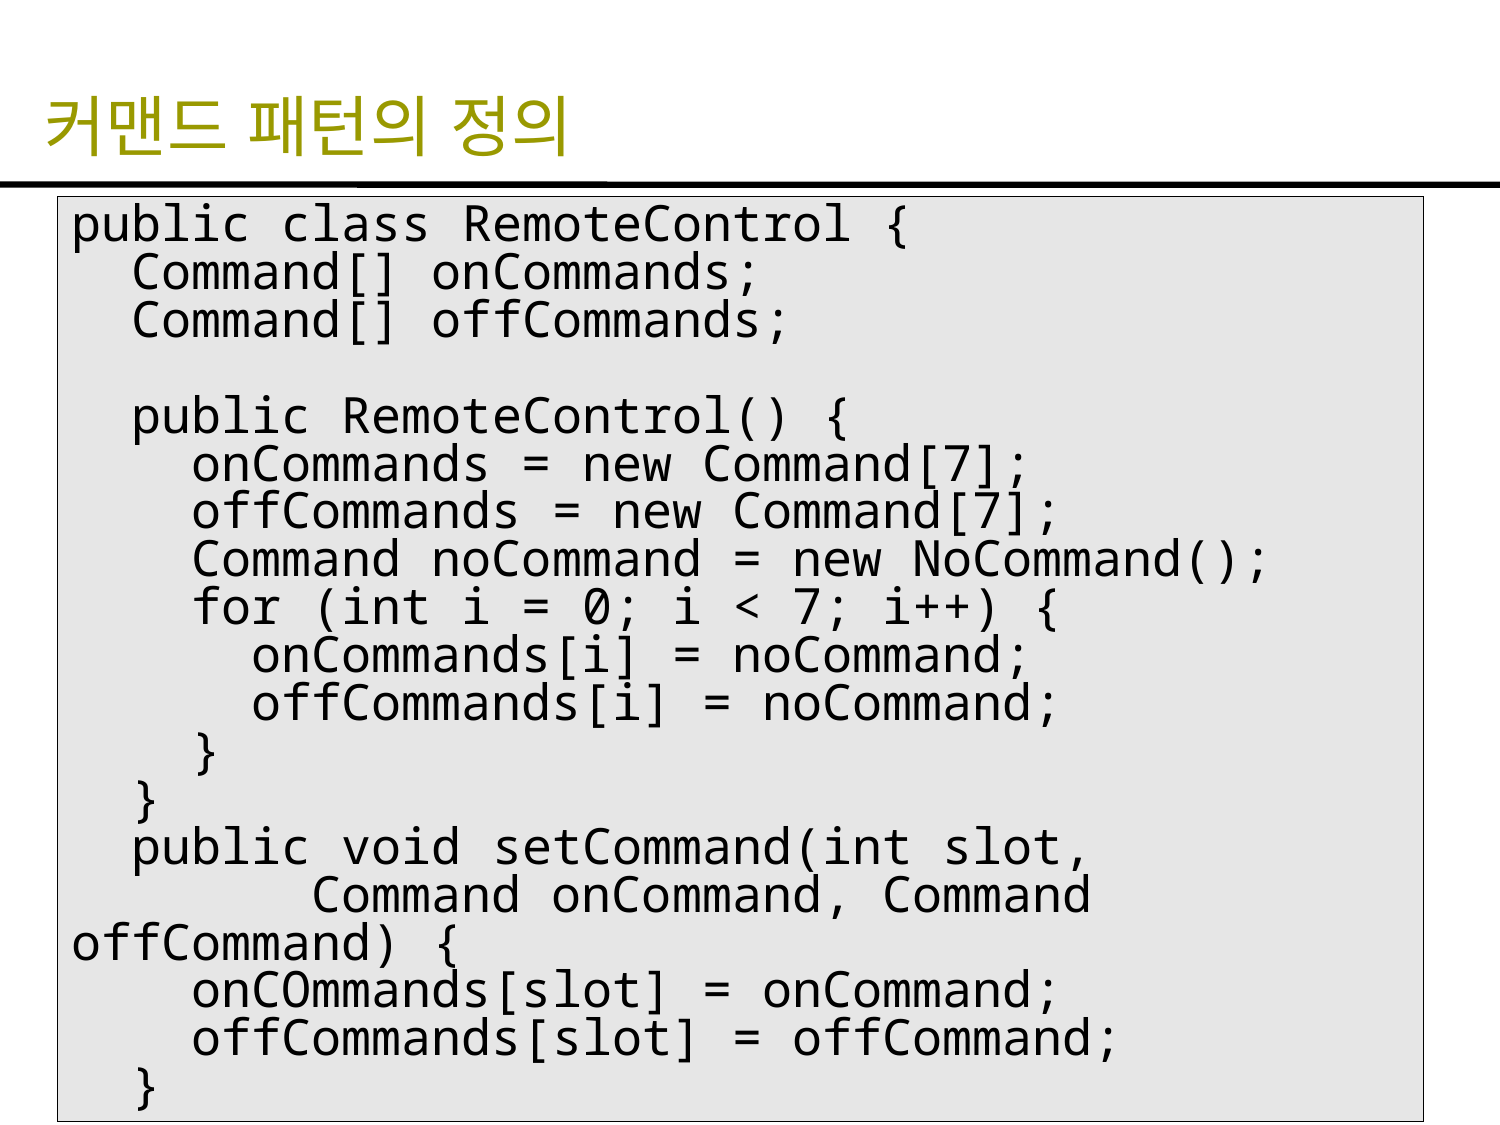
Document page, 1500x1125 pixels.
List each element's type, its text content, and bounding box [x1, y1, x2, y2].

text_box public class RemoteControl { Command[] onCommands; Command[] offCommands; public RemoteControl() { onCommands = new Command[7]; offCommands = new Command[7]; Command noCommand = new NoCommand(); for (int i = 0; i < 7; i++) { onCommands[i] = noCommand; offCommands[i] = noCommand; } } public void setCommand(int slot, Command onCommand, Command offCommand) { onCOmmands[slot] = onCommand; offCommands[slot] = offCommand; } [57, 196, 1424, 1121]
title 커맨드 패턴의 정의 [29, 45, 1471, 173]
